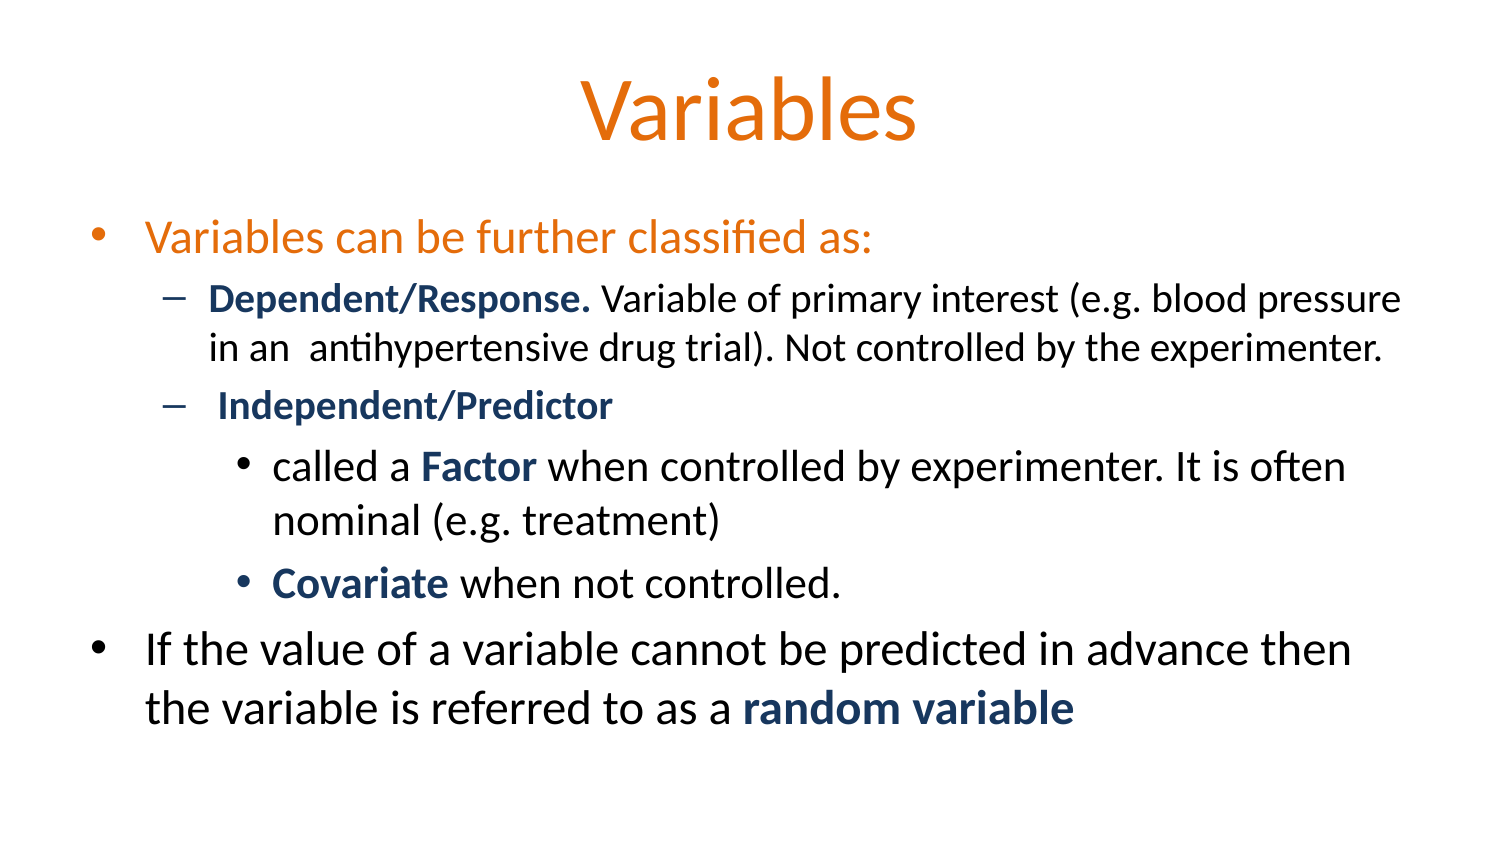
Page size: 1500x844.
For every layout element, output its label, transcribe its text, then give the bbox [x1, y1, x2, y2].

title Variables [75, 33, 1425, 175]
list Variables can be further classified as: Dependent/Response. Variable of primary interest (e.g. blood pressure in an antihypertensive drug trial). Not controlled by the experimenter. Independent/Predictor called a Factor when controlled by experimenter. It is often nominal (e.g. treatment) Covariate when not controlled. If the value of a variable cannot be predicted in advance then the variable is referred to as a random variable [75, 196, 1425, 754]
